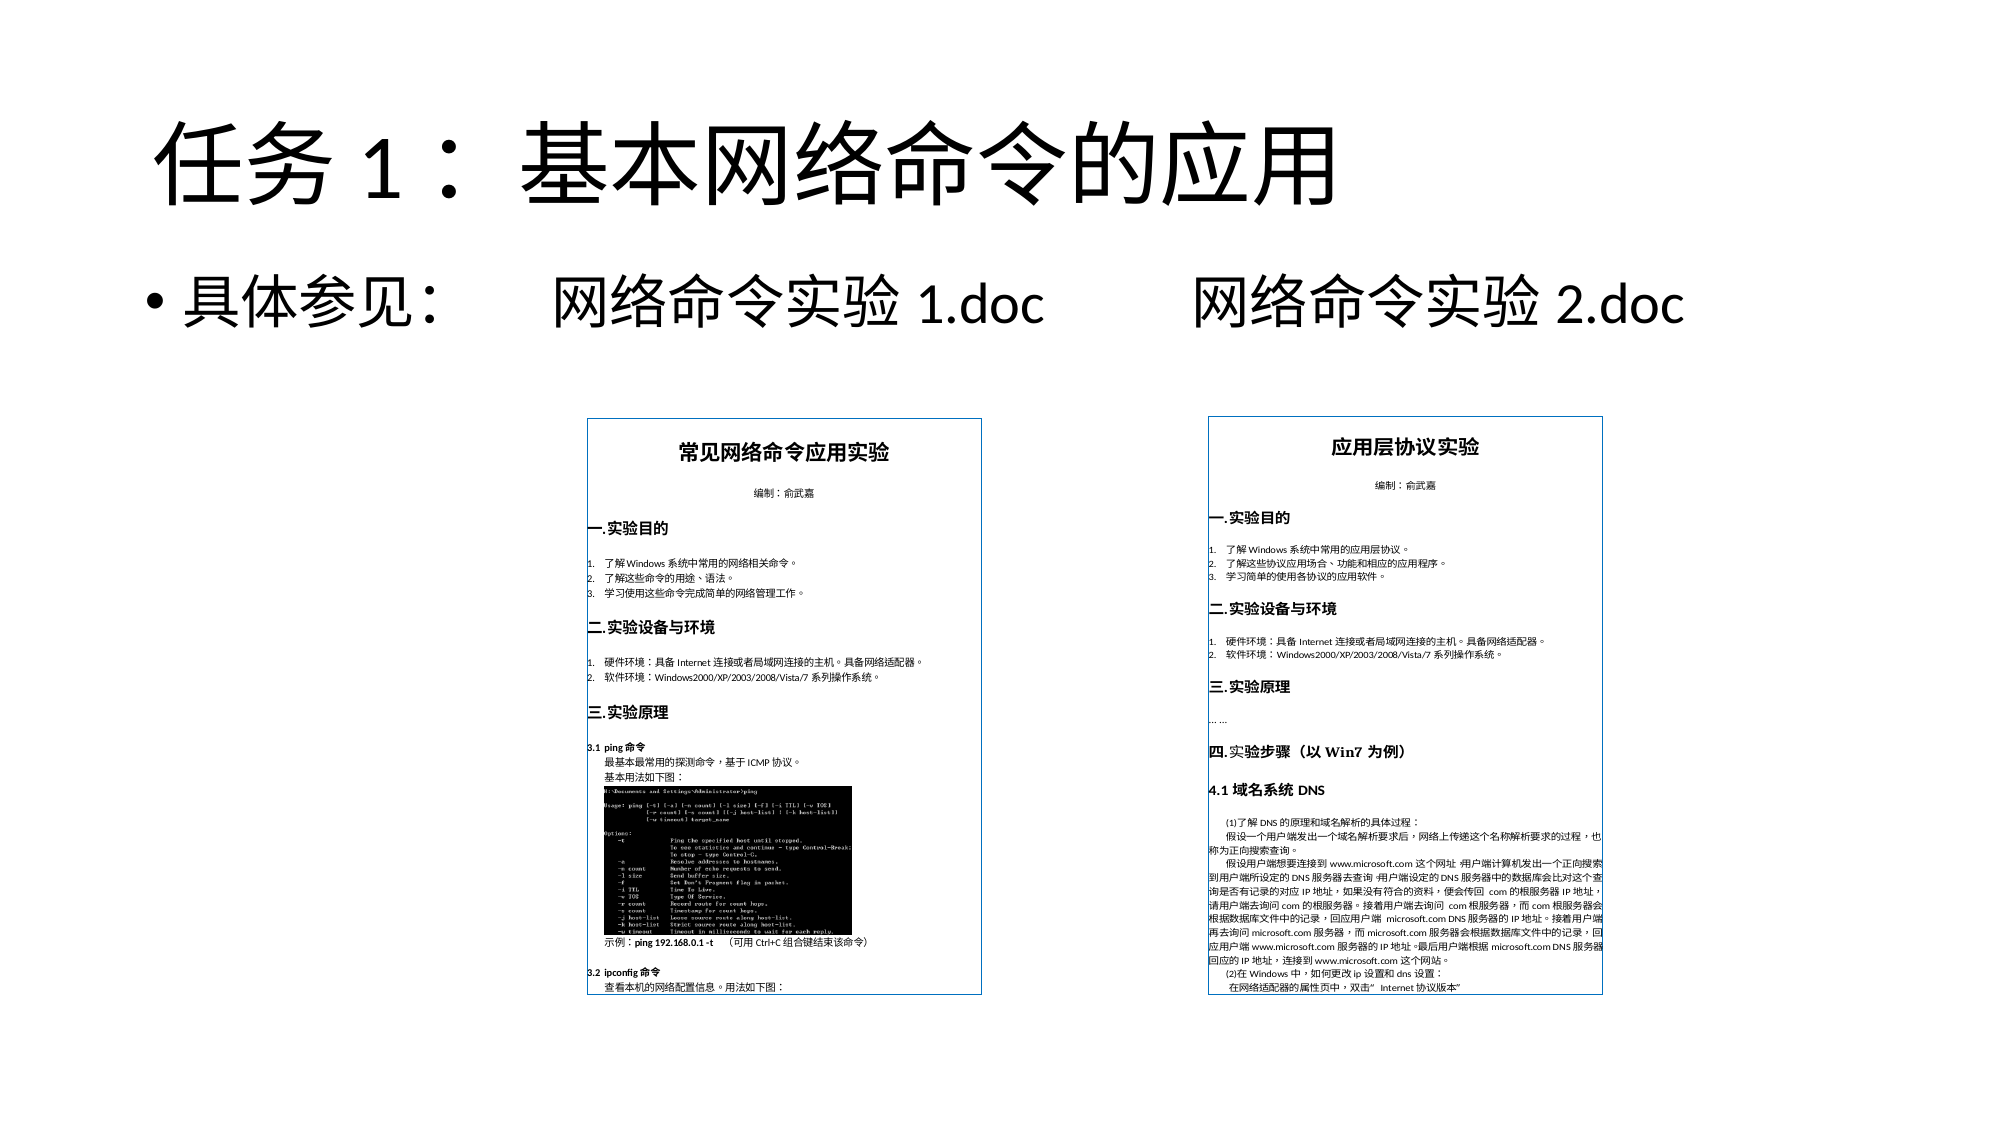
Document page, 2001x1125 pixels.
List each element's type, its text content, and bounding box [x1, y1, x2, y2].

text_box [586, 418, 982, 995]
title 任务1：基本网络命令的应用 [137, 59, 1863, 222]
list 具体参见： 网络命令实验1.doc 网络命令实验2.doc [129, 222, 1917, 348]
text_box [1208, 416, 1603, 995]
